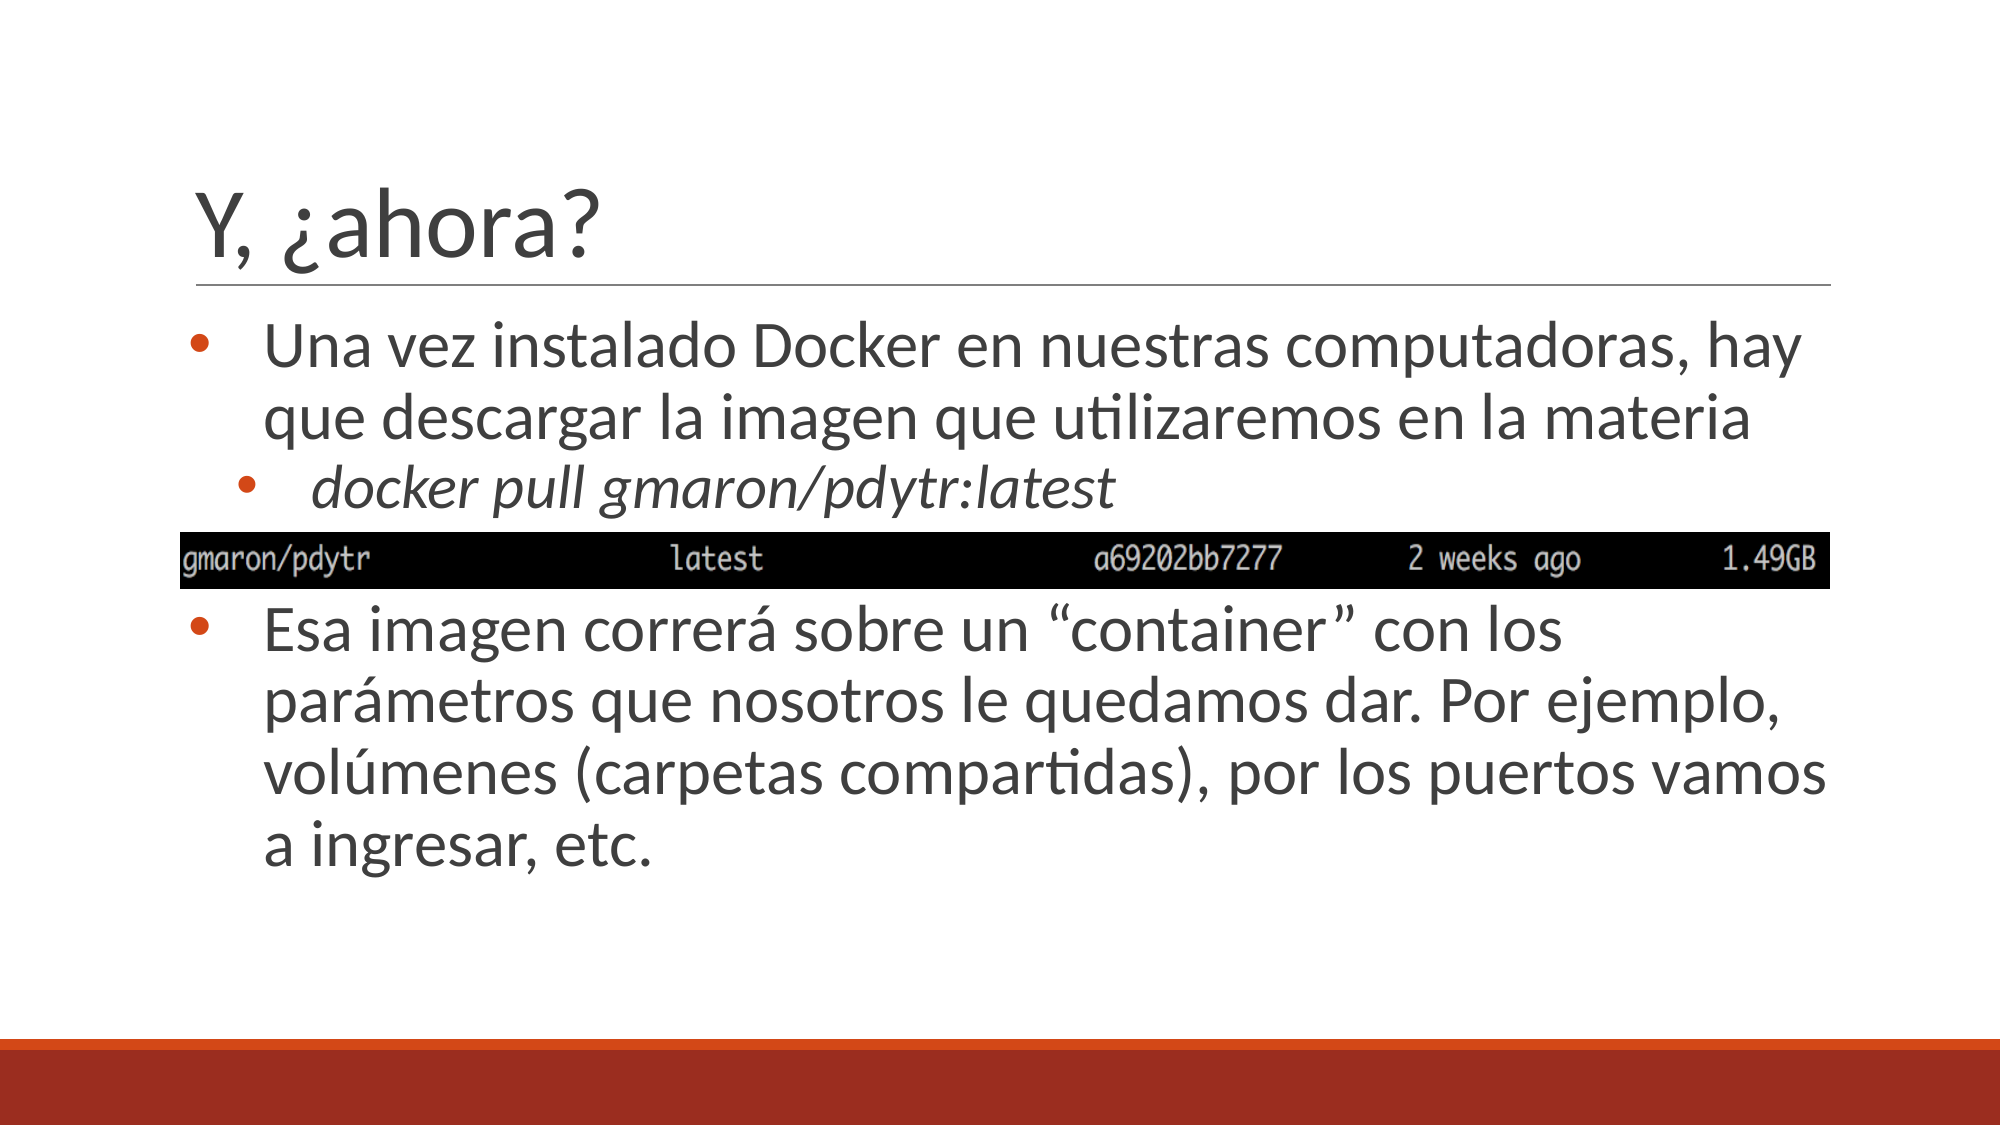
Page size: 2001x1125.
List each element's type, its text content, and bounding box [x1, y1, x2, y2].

title Y, ¿ahora? [180, 47, 1830, 285]
list Una vez instalado Docker en nuestras computadoras, hay que descargar la imagen que utilizaremos en la materia docker pull gmaron/pdytr:latest Esa imagen correrá sobre un “container” con los parámetros que nosotros le quedamos dar. Por ejemplo, volúmenes (carpetas compartidas), por los puertos vamos a ingresar, etc. [180, 598, 1830, 963]
list Una vez instalado Docker en nuestras computadoras, hay que descargar la imagen que utilizaremos en la materia docker pull gmaron/pdytr:latest Esa imagen correrá sobre un “container” con los parámetros que nosotros le quedamos dar. Por ejemplo, volúmenes (carpetas compartidas), por los puertos vamos a ingresar, etc. [180, 302, 1830, 531]
picture [179, 532, 1831, 589]
